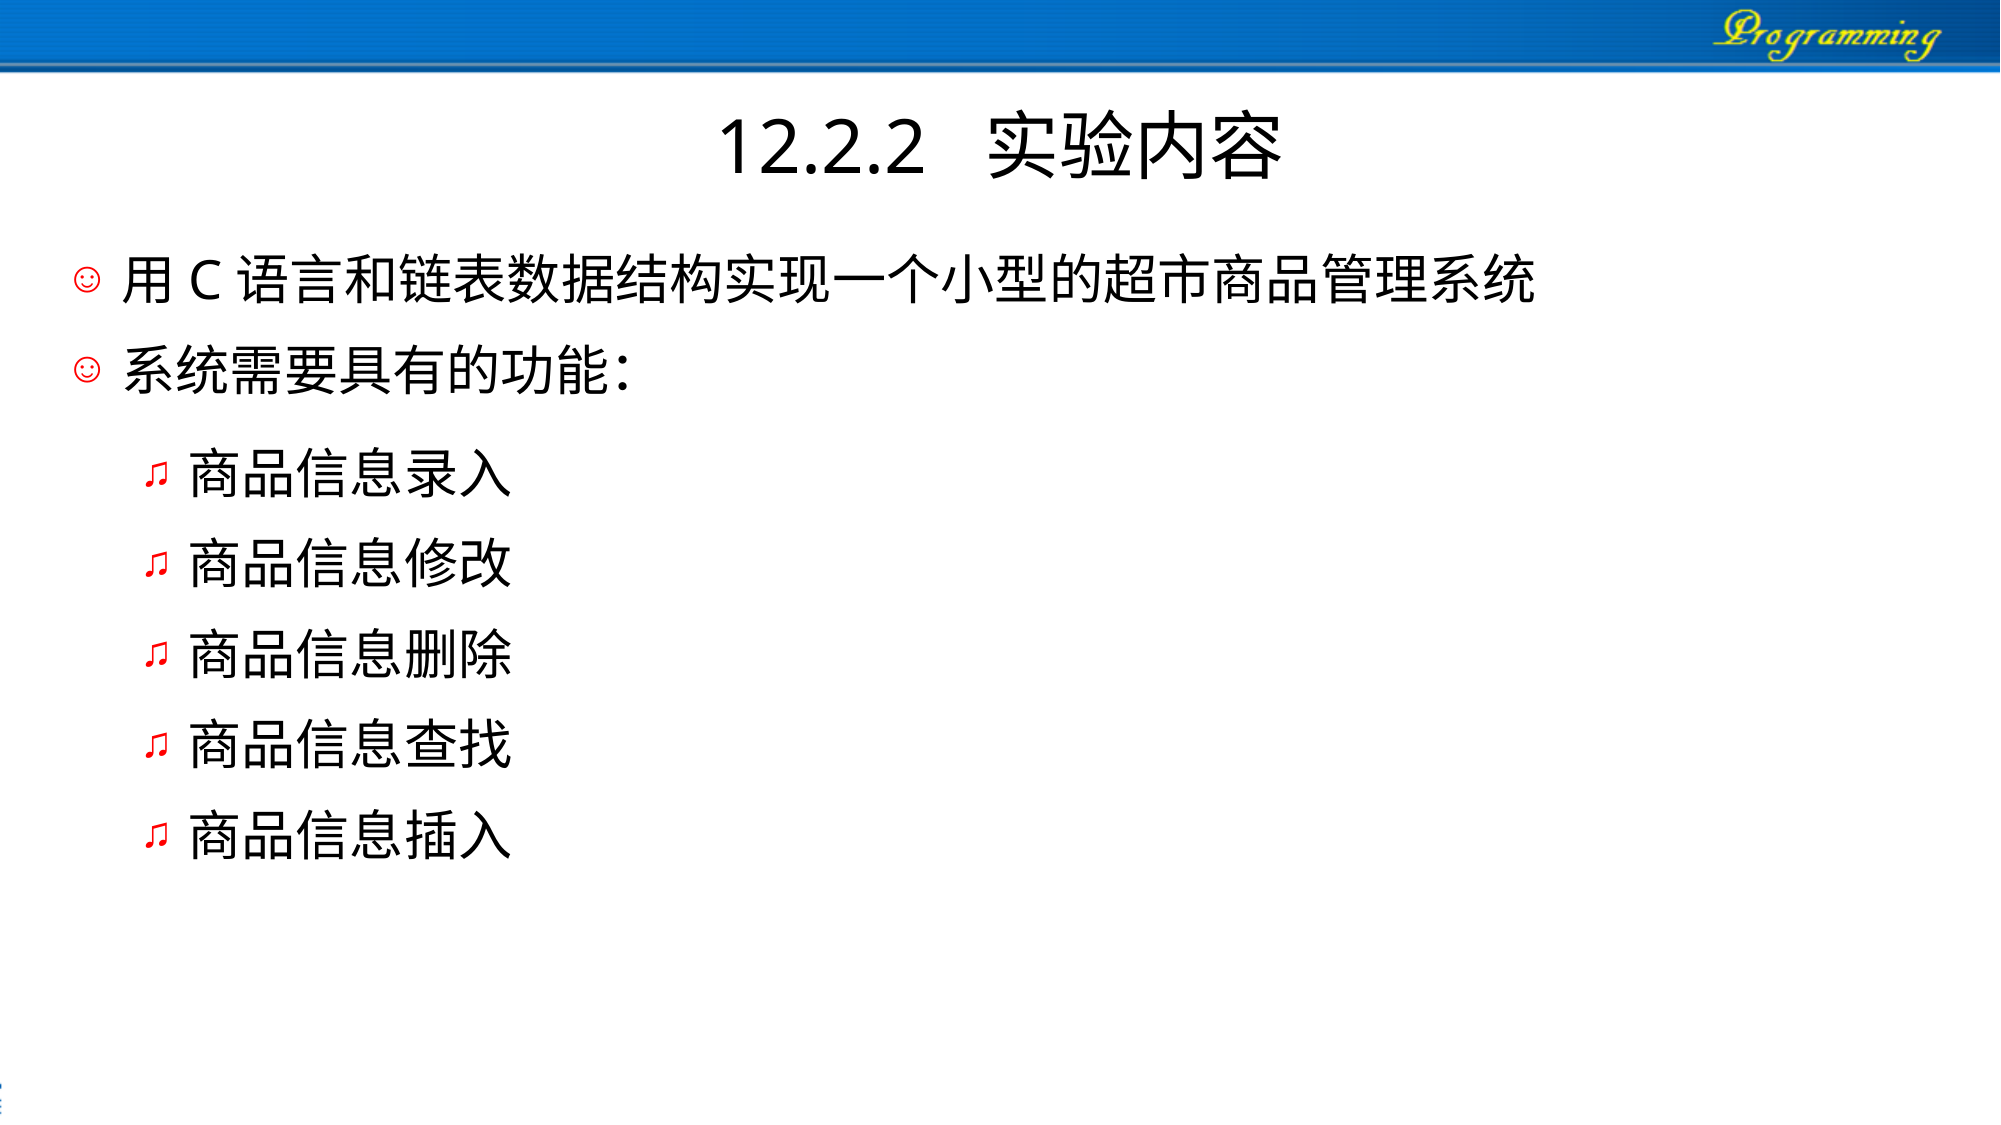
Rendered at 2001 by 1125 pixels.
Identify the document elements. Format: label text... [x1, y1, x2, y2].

picture [0, 0, 2000, 1125]
title 12.2.2 实验内容 [150, 87, 1850, 200]
list 用C语言和链表数据结构实现一个小型的超市商品管理系统 系统需要具有的功能： 商品信息录入 商品信息修改 商品信息删除 商品信息查找 商品信息插入 [50, 224, 1934, 1075]
